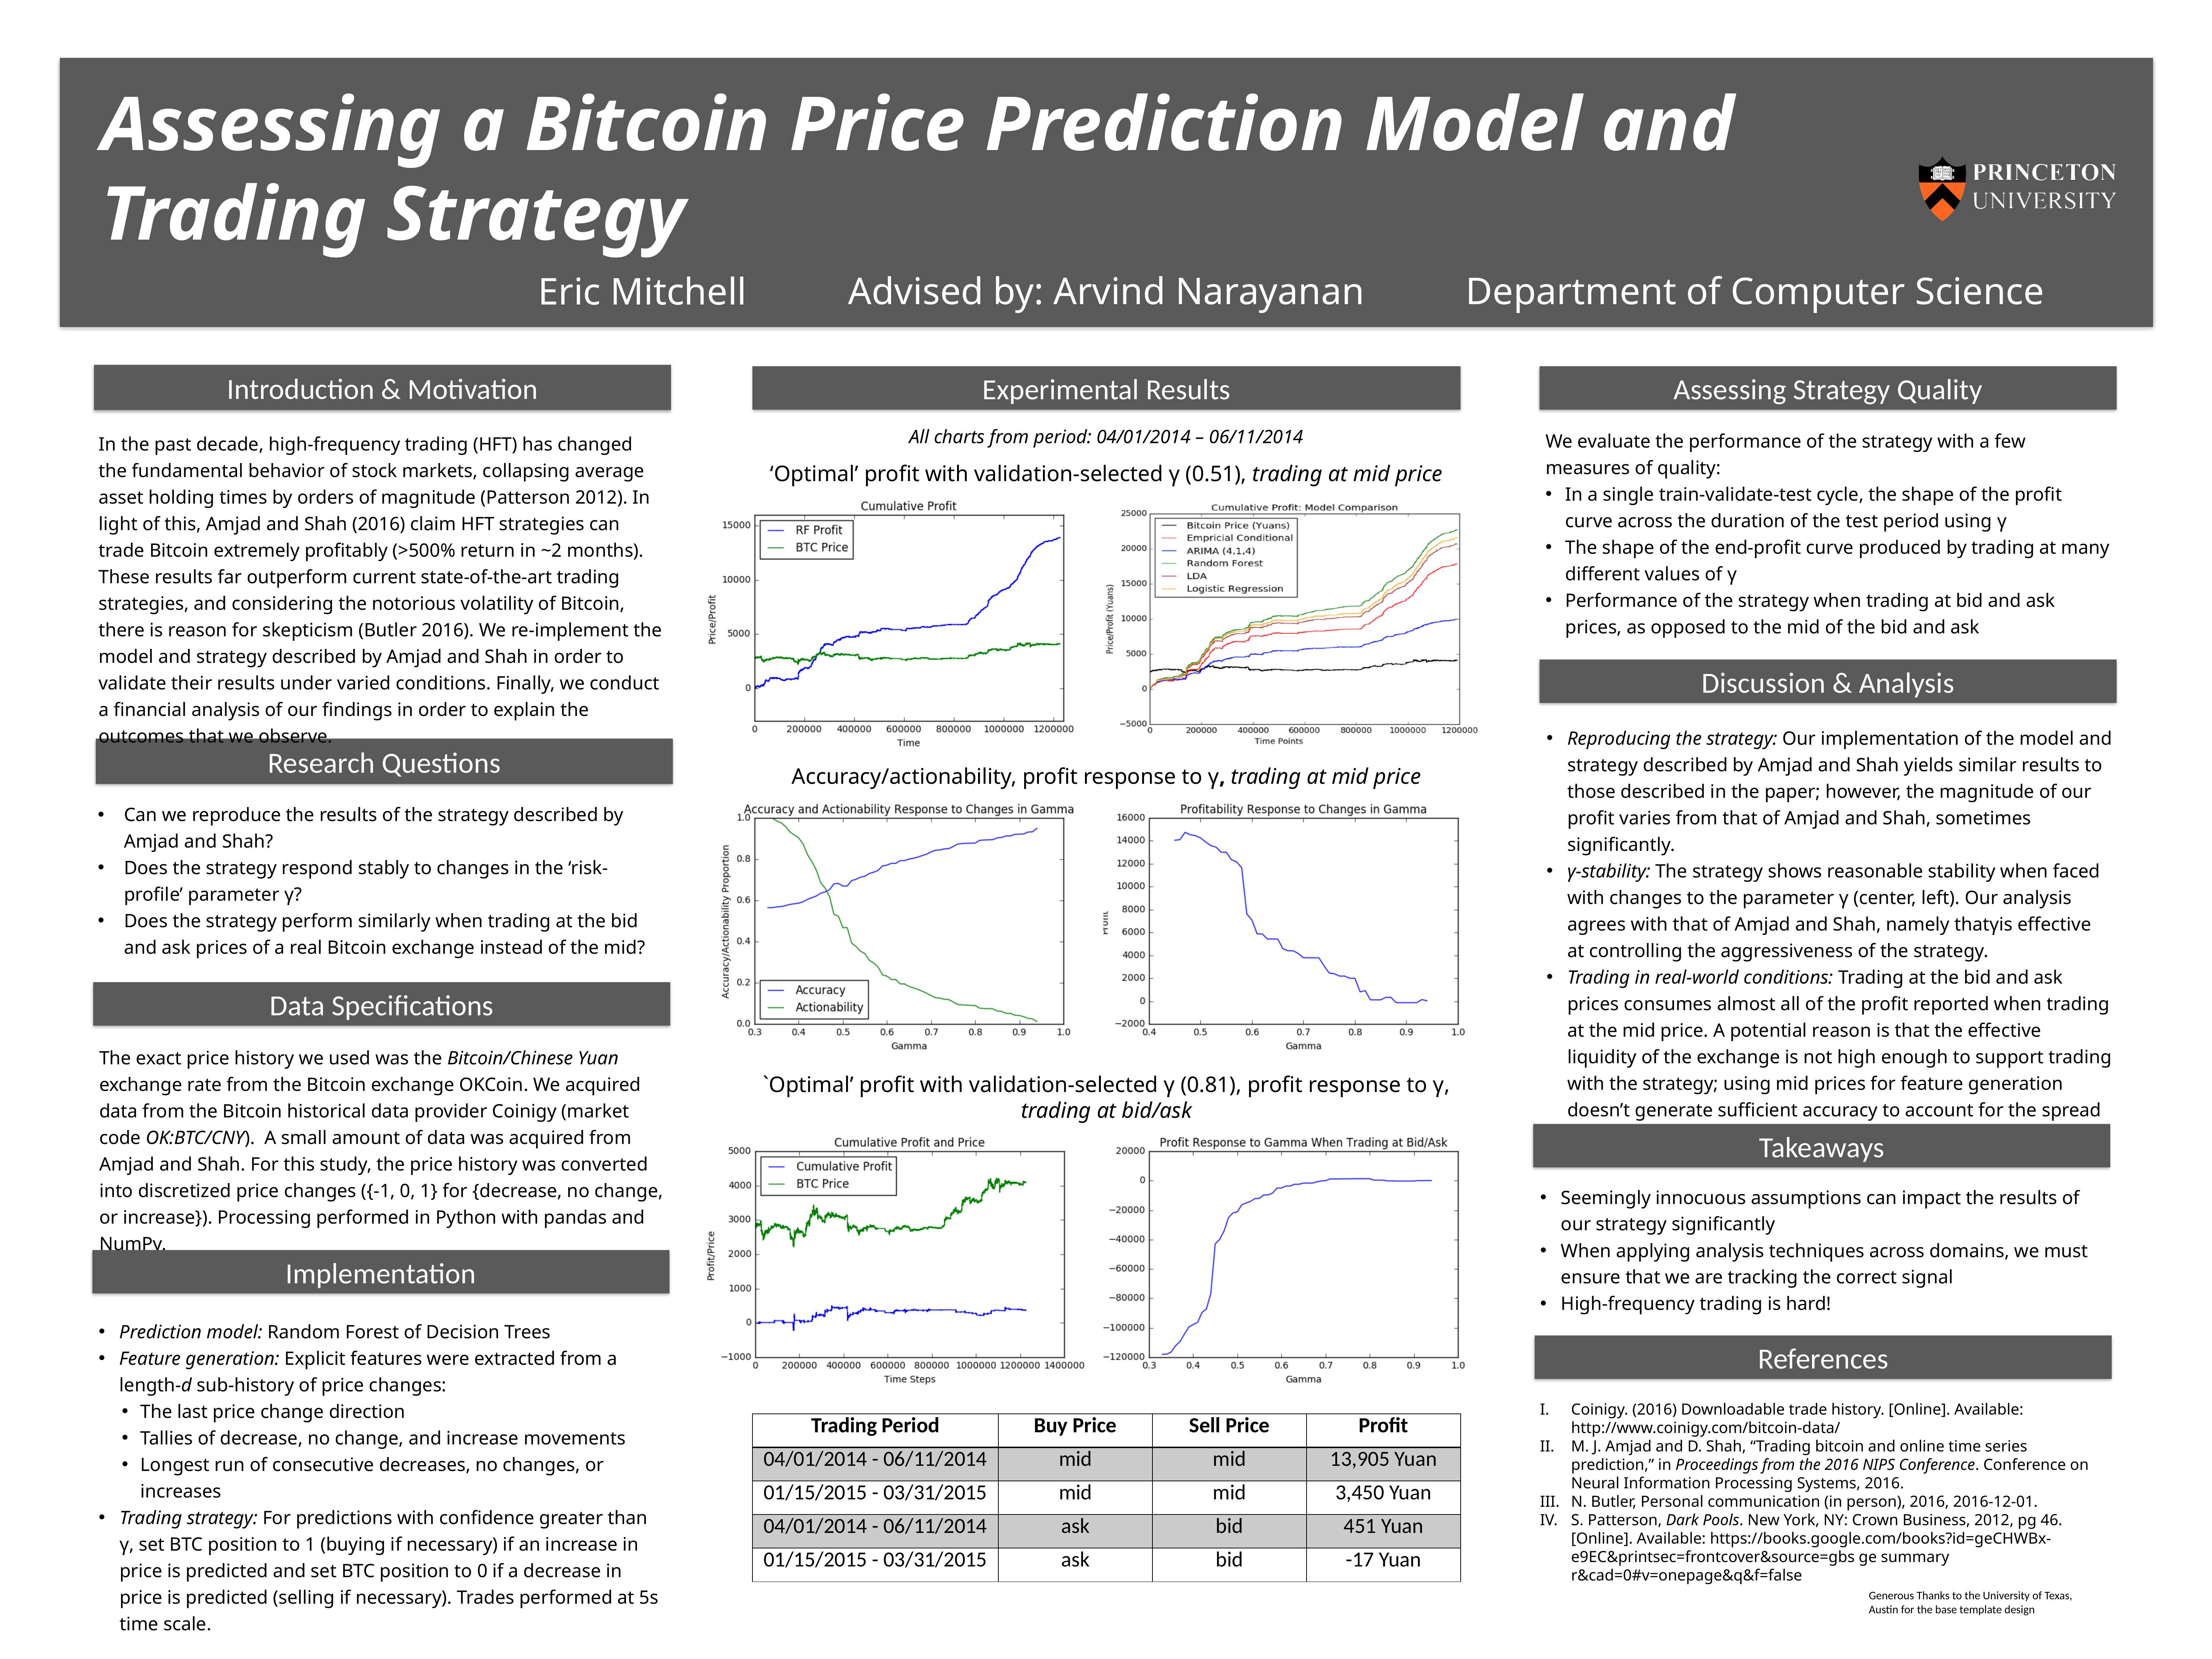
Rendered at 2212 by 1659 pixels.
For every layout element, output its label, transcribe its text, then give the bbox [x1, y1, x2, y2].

text_box ‘Optimal’ profit with validation-selected γ (0.51), trading at mid price [765, 457, 1448, 488]
table_cell 01/15/2015 - 03/31/2015 [753, 1481, 998, 1514]
table_cell 04/01/2014 - 06/11/2014 [753, 1448, 998, 1481]
table_cell ask [999, 1515, 1152, 1548]
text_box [92, 365, 673, 961]
table_cell 3,450 Yuan [1307, 1481, 1460, 1514]
table_header Trading Period [753, 1414, 998, 1447]
text_box Takeaways [1533, 1124, 2111, 1168]
table_header Sell Price [1153, 1414, 1306, 1447]
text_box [1539, 366, 2117, 641]
table_header Buy Price [999, 1414, 1152, 1447]
text_box Data Specifications [93, 982, 671, 1026]
text_box The exact price history we used was the Bitcoin/Chinese Yuan exchange rate from the Bitcoin exchange OKCoin. We acquired data from the Bitcoin historical data provider Coinigy (market code OK:BTC/CNY). A small amount of data was acquired from Amjad and Shah. For this study, the price history was converted into discretized price changes ({-1, 0, 1} for {decrease, no change, or increase}). Processing performed in Python with pandas and NumPy. [94, 1039, 671, 1250]
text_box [1539, 659, 2118, 1100]
table_cell ask [999, 1548, 1152, 1582]
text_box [92, 1250, 671, 1586]
text_box Seemingly innocuous assumptions can impact the results of our strategy significantly When applying analysis techniques across domains, we must ensure that we are tracking the correct signal High-frequency trading is hard! [1534, 1178, 2112, 1317]
table_cell 451 Yuan [1307, 1515, 1460, 1548]
text_box Experimental Results [752, 366, 1461, 410]
table_cell 04/01/2014 - 06/11/2014 [753, 1515, 998, 1548]
text_box All charts from period: 04/01/2014 – 06/11/2014 [904, 422, 1309, 450]
table_cell 01/15/2015 - 03/31/2015 [753, 1548, 998, 1582]
table_cell mid [1153, 1448, 1306, 1481]
text_box `Optimal’ profit with validation-selected γ (0.81), profit response to γ, trading at bid/ask [727, 1068, 1485, 1124]
picture [705, 791, 1498, 1057]
picture [706, 1125, 1498, 1391]
picture [705, 488, 1493, 755]
picture [1918, 155, 2117, 222]
text_box Accuracy/actionability, profit response to γ, trading at mid price [752, 759, 1461, 791]
text_box Coinigy. (2016) Downloadable trade history. [Online]. Available: http://www.coinigy.com/bitcoin-data/ M. J. Amjad and D. Shah, “Trading bitcoin and online time series prediction,” in Proceedings from the 2016 NIPS Conference. Conference on Neural Information Processing Systems, 2016. N. Butler, Personal communication (in person), 2016, 2016-12-01. S. Patterson, Dark Pools. New York, NY: Crown Business, 2012, pg 46. [Online]. Available: https://books.google.com/books?id=geCHWBx- e9EC&printsec=frontcover&source=gbs ge summary r&cad=0#v=onepage&q&f=false [1534, 1397, 2112, 1586]
table_cell -17 Yuan [1307, 1548, 1460, 1582]
table_cell 13,905 Yuan [1307, 1448, 1460, 1481]
text_box Generous Thanks to the University of Texas, Austin for the base template design [1863, 1585, 2095, 1618]
table_header Profit [1307, 1414, 1460, 1447]
table_cell bid [1153, 1515, 1306, 1548]
table_cell bid [1153, 1548, 1306, 1582]
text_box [60, 58, 2153, 327]
table_cell mid [999, 1448, 1152, 1481]
table_cell mid [1153, 1481, 1306, 1514]
text_box References [1534, 1335, 2112, 1379]
table_cell mid [999, 1481, 1152, 1514]
